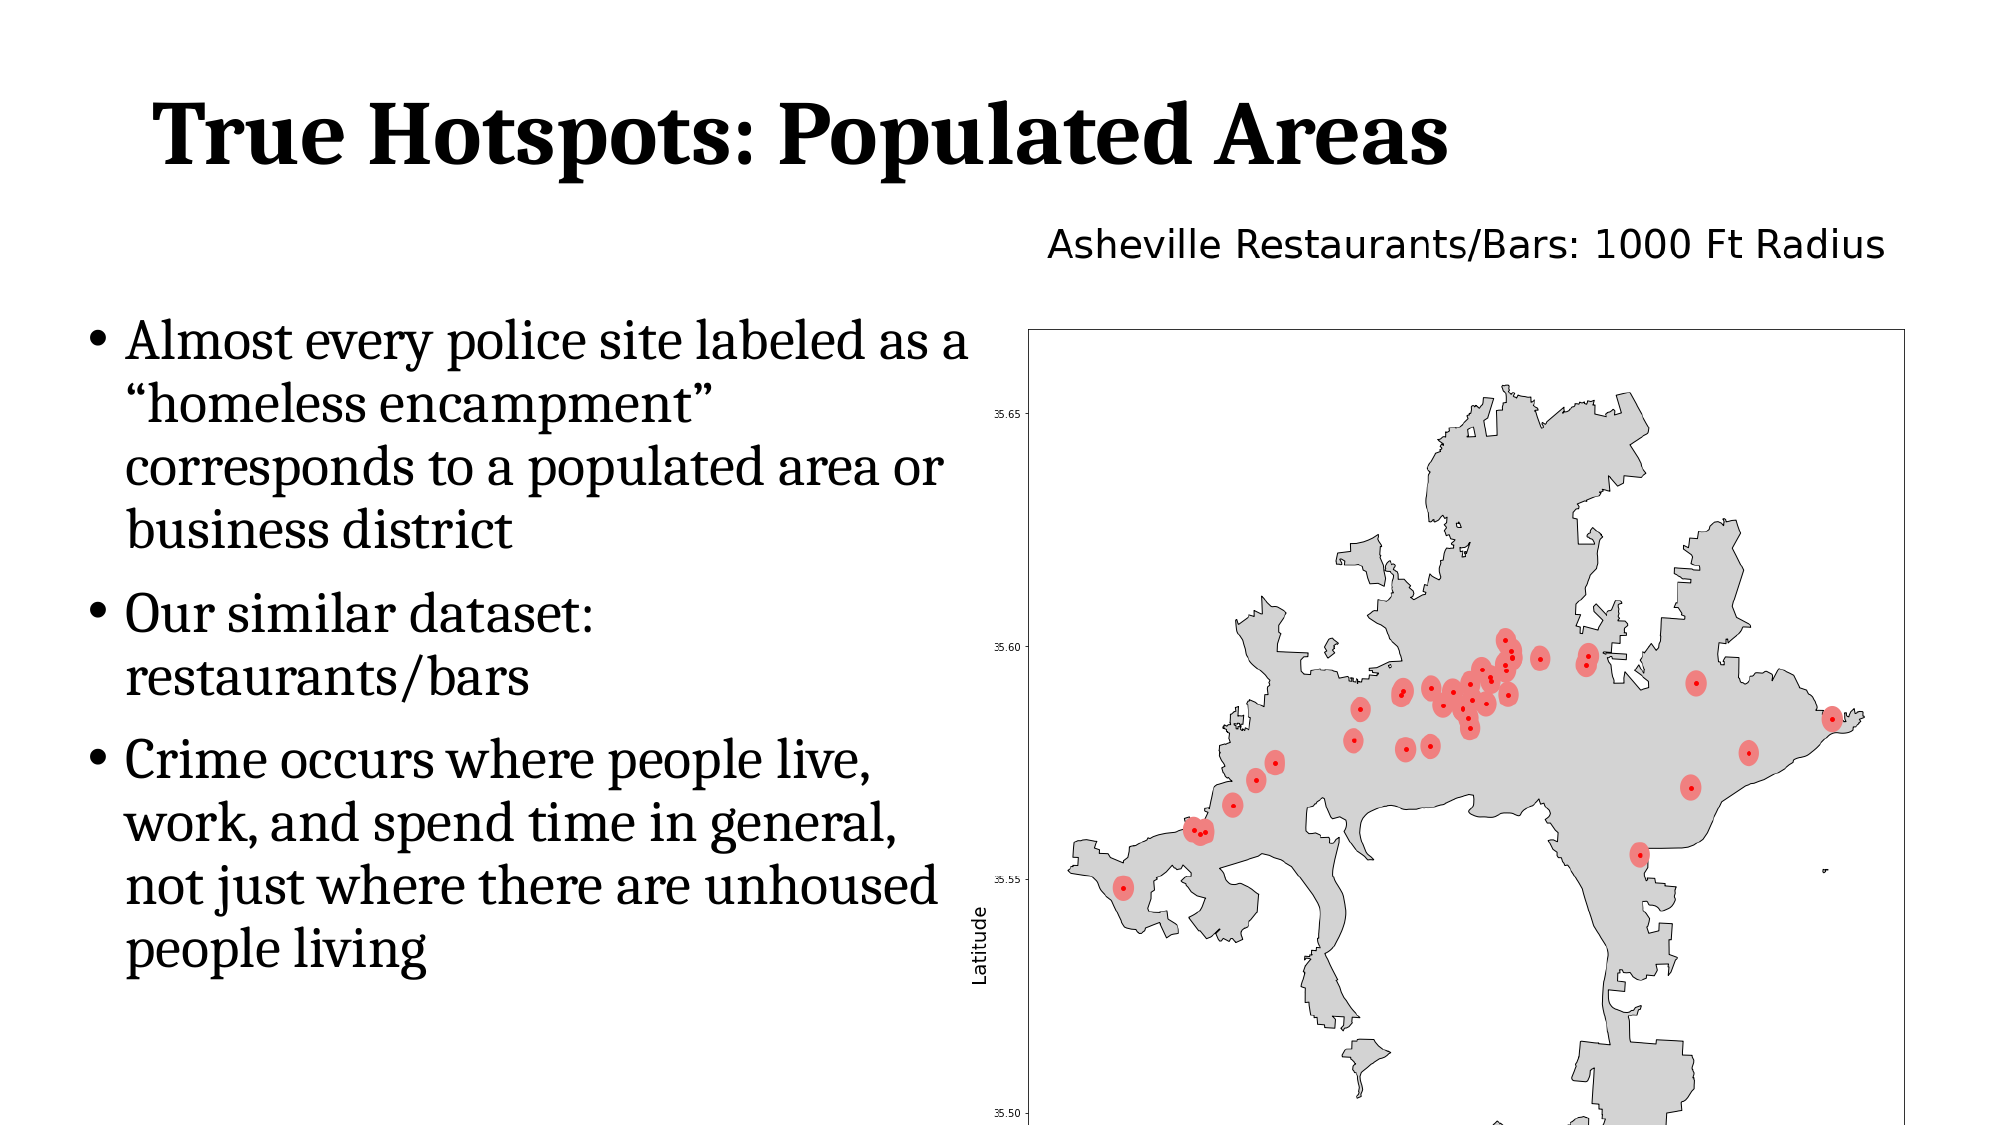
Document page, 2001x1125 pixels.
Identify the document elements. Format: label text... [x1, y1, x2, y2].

list Almost every police site labeled as a “homeless encampment” corresponds to a populated area or business district Our similar dataset: restaurants/bars Crime occurs where people live, work, and spend time in general, not just where there are unhoused people living [72, 301, 963, 1016]
picture [963, 220, 1928, 1125]
title True Hotspots: Populated Areas [137, 59, 1863, 211]
